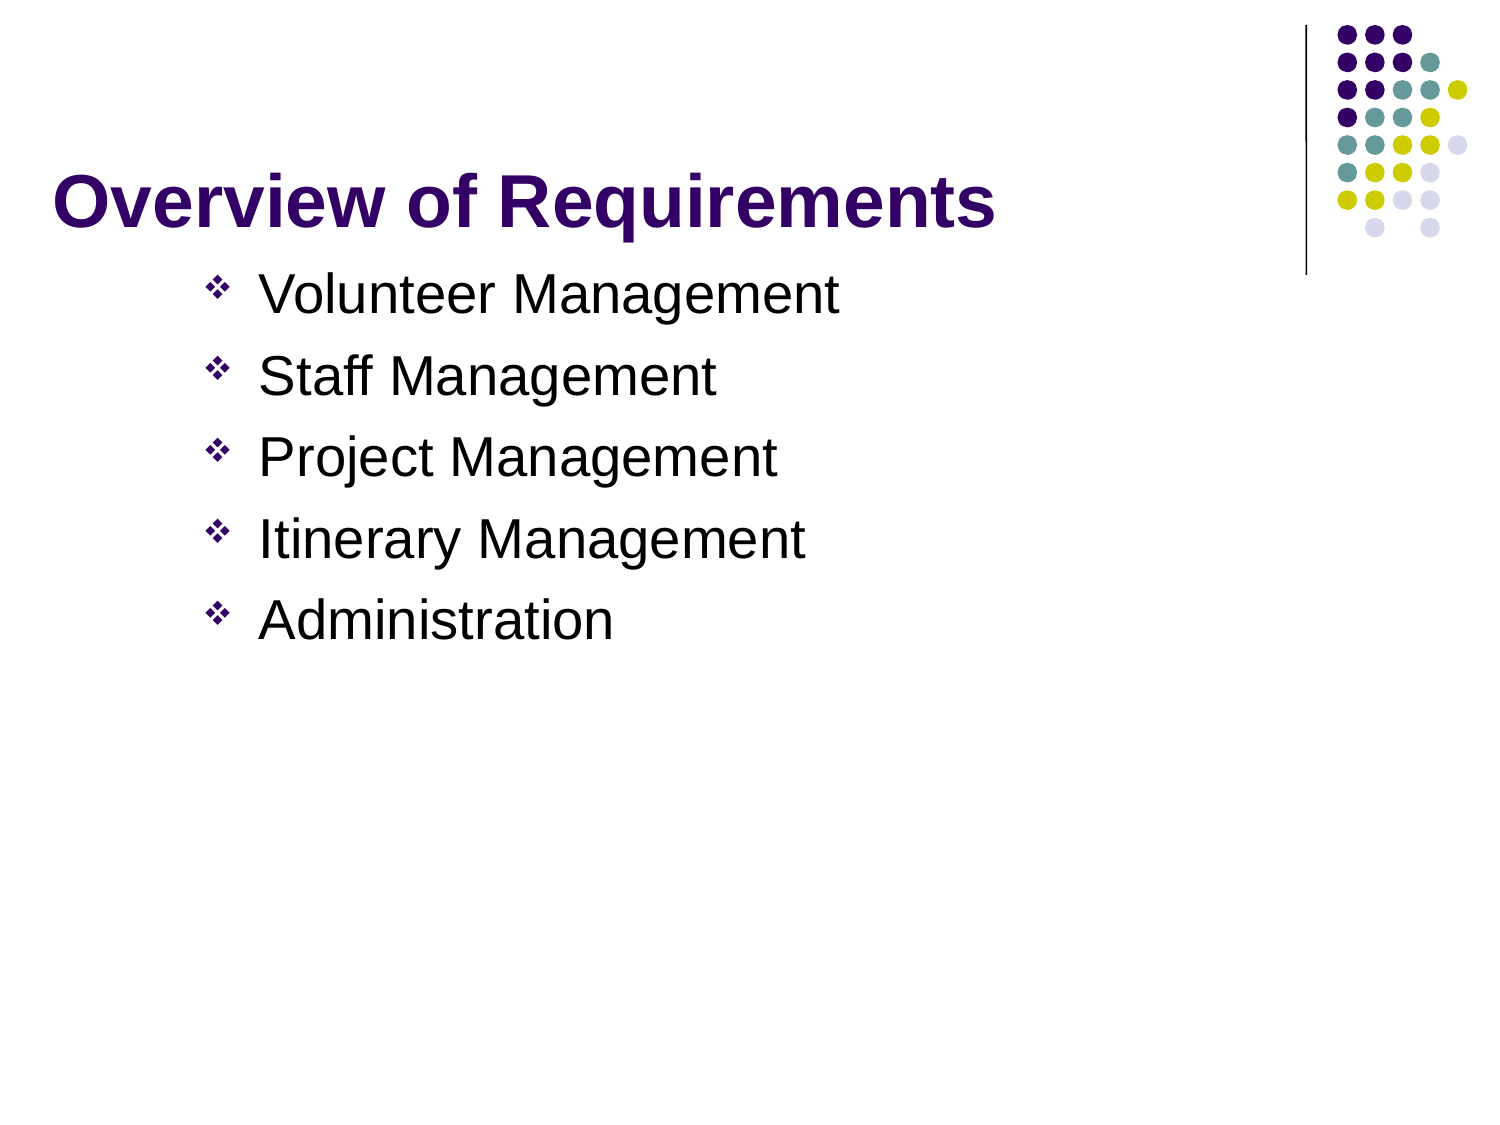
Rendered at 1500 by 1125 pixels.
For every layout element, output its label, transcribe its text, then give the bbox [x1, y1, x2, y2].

title Overview of Requirements [37, 37, 1301, 251]
list Volunteer Management Staff Management Project Management Itinerary Management Administration [187, 249, 1401, 974]
